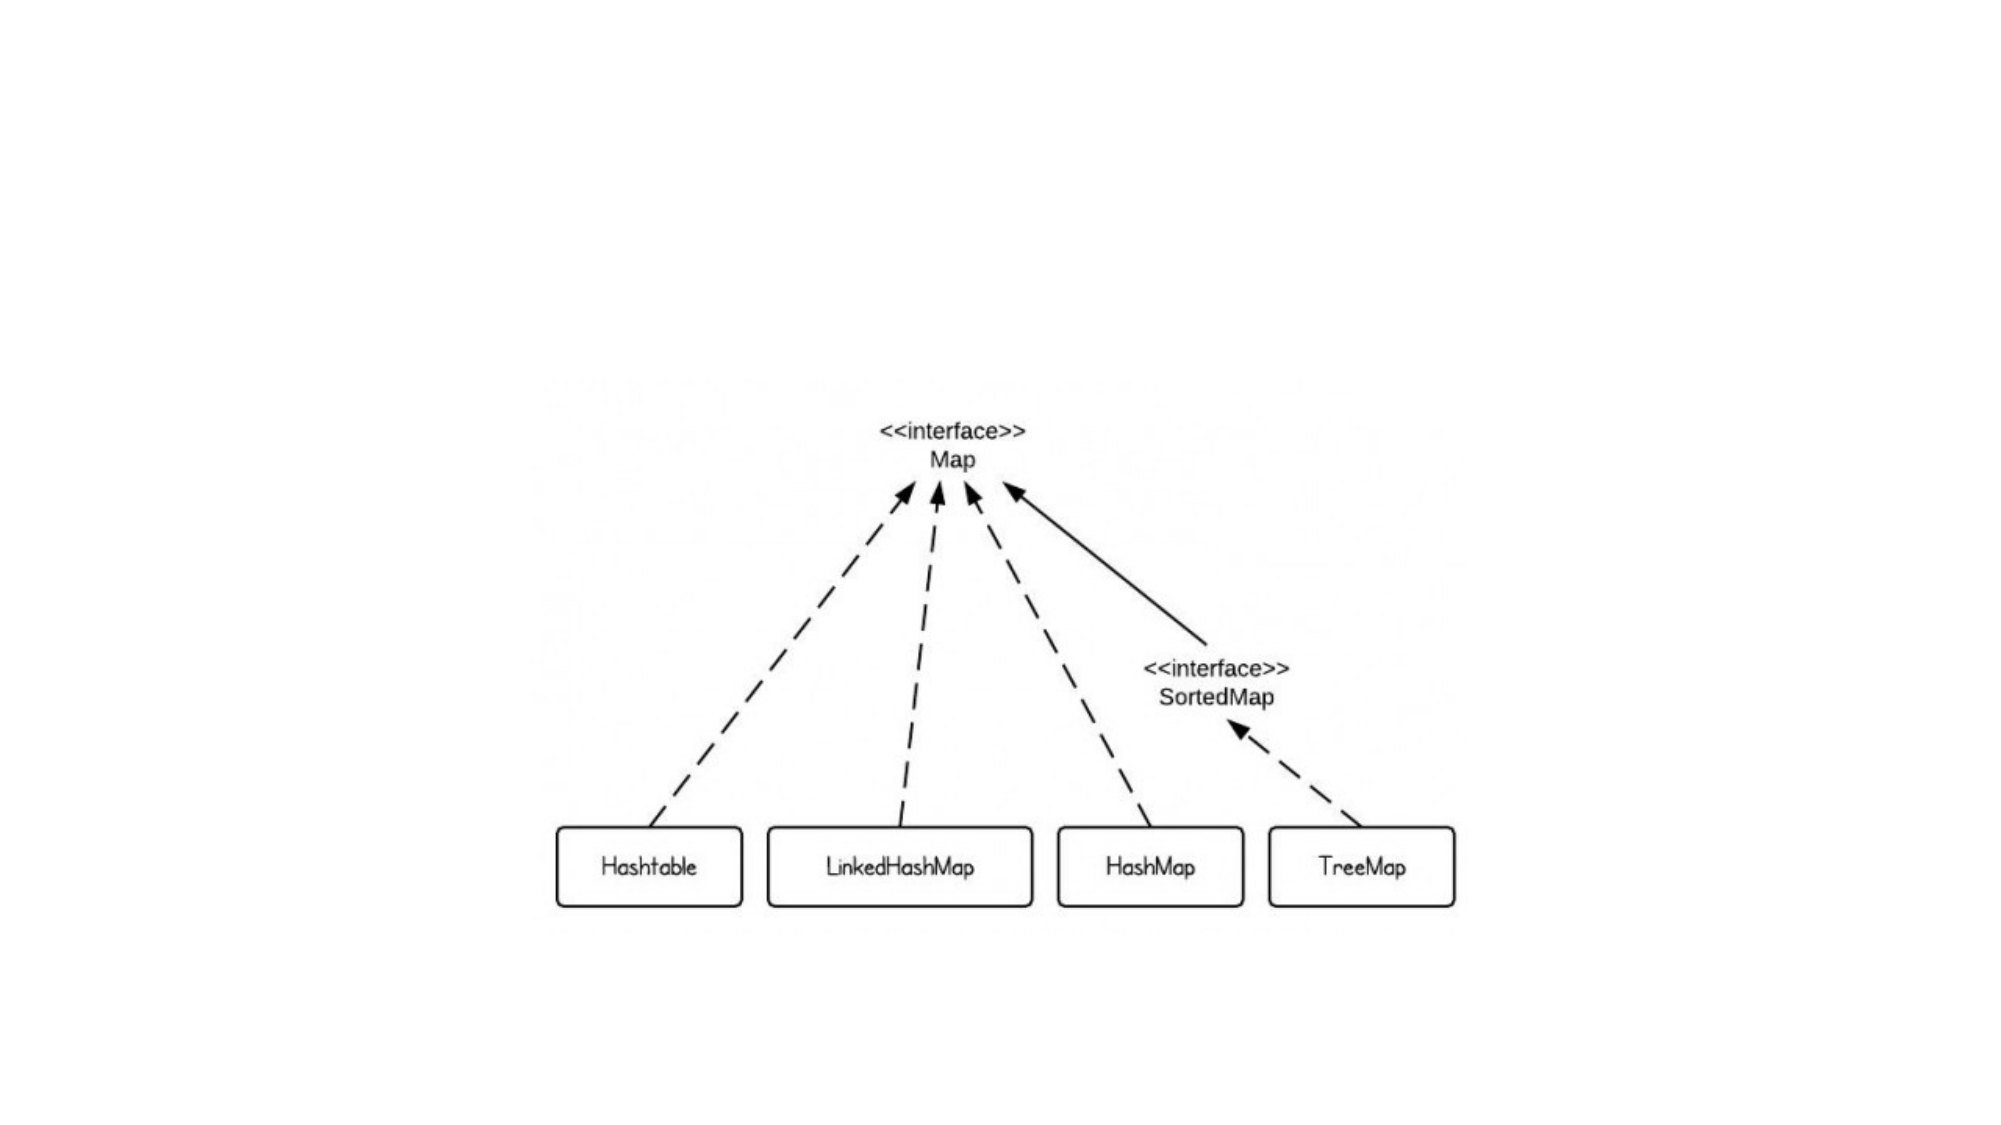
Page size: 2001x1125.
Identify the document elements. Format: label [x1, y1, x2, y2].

list [531, 379, 1469, 933]
